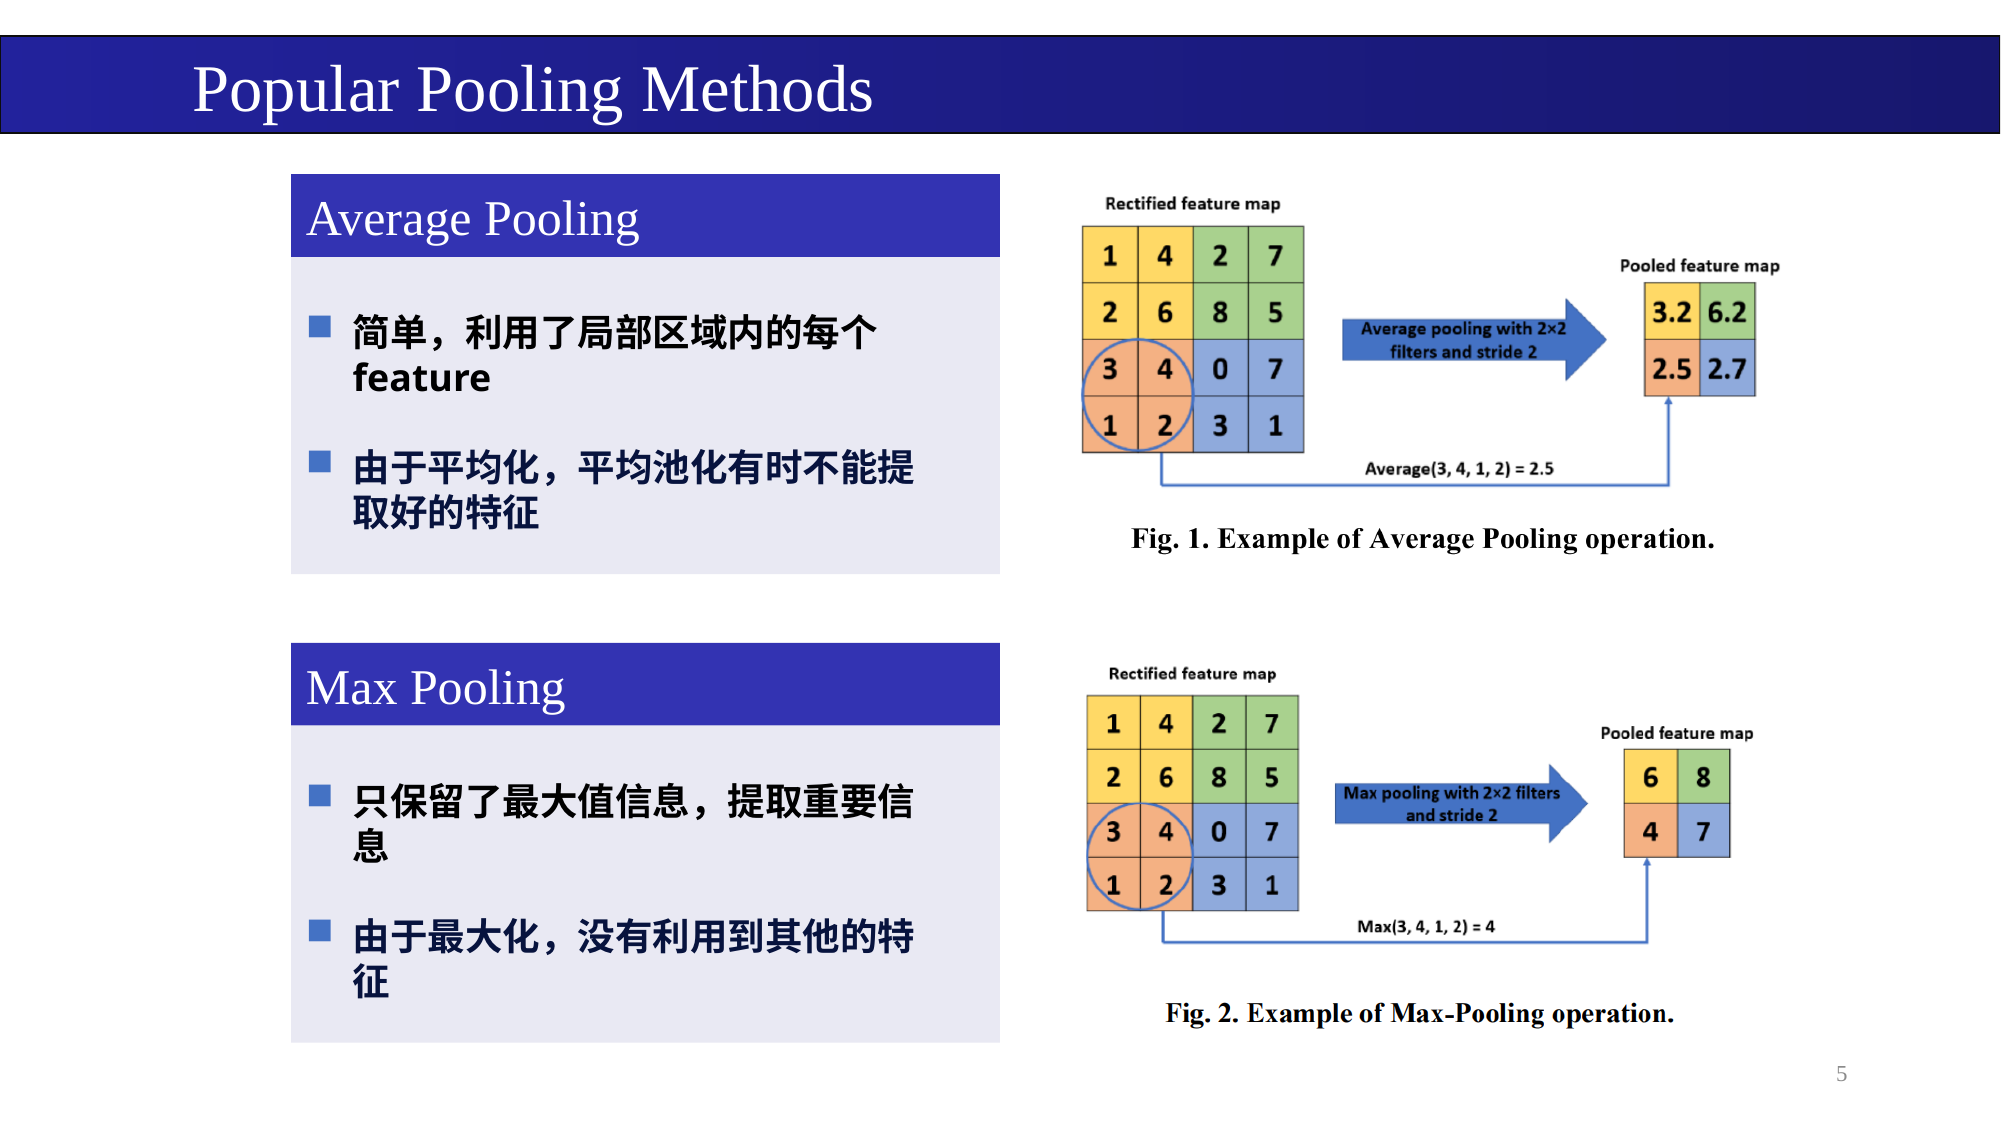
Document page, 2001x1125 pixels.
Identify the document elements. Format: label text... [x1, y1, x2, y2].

picture [1025, 168, 1815, 581]
slide_number 5 [1412, 1042, 1863, 1103]
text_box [290, 642, 1000, 1043]
list Popular Pooling Methods [177, 48, 912, 132]
picture [1025, 632, 1787, 1061]
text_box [290, 174, 1000, 575]
